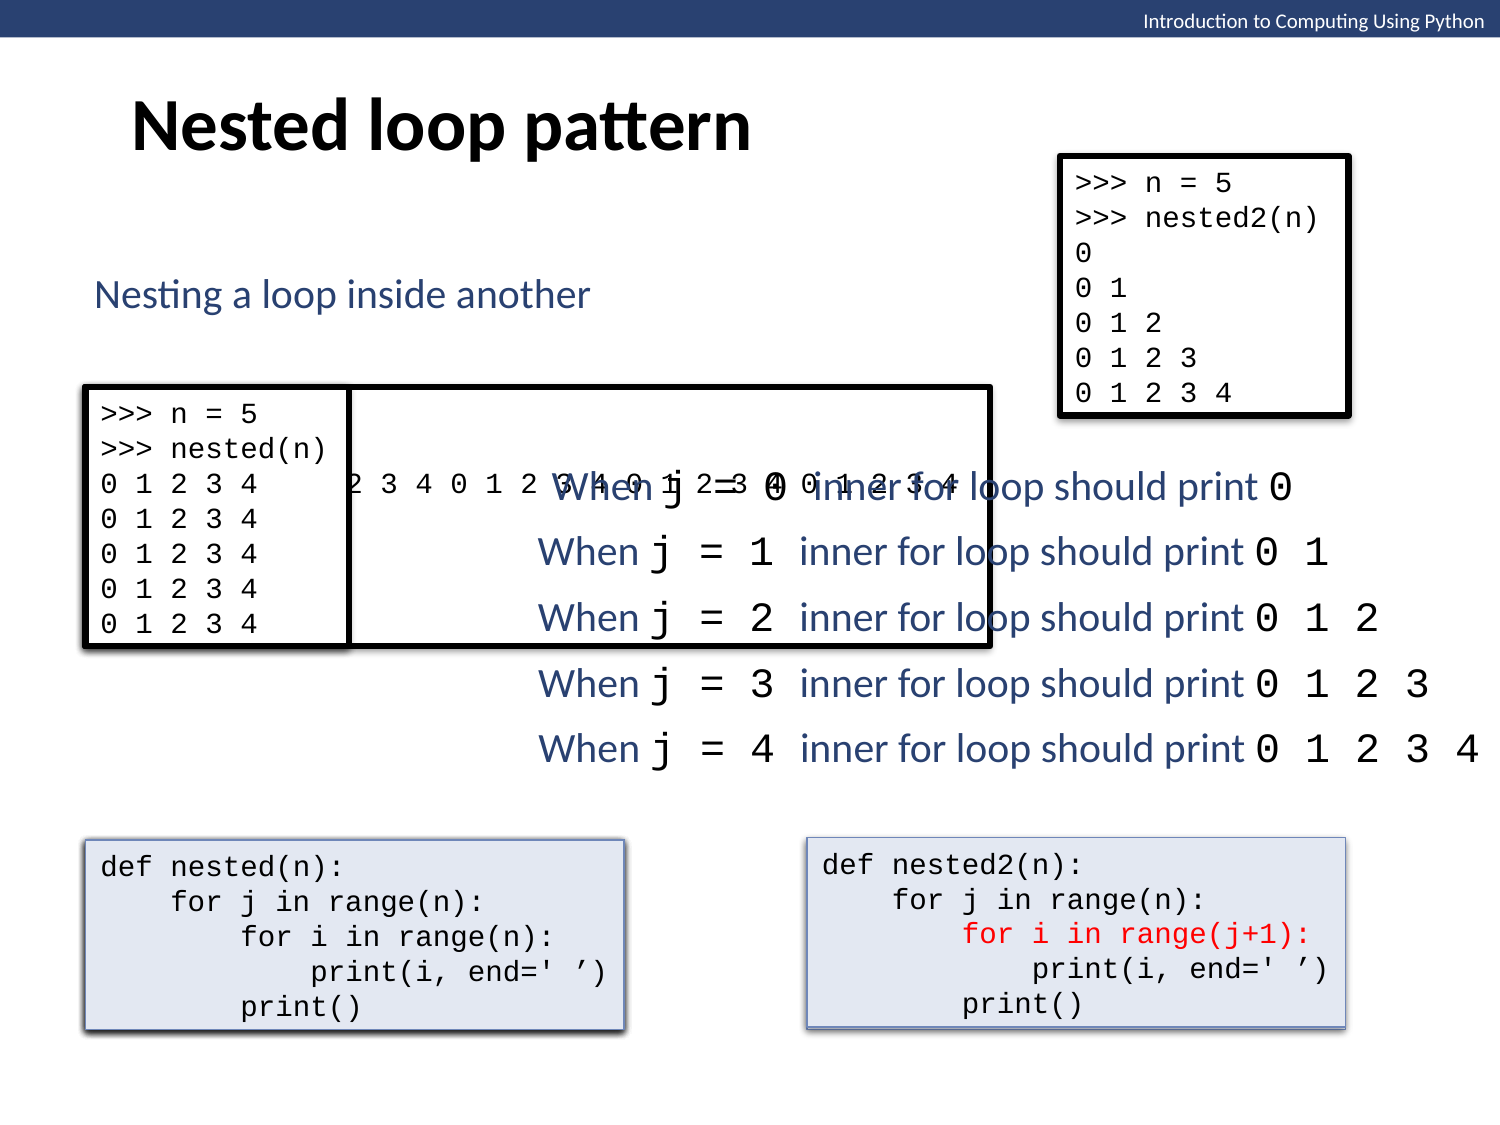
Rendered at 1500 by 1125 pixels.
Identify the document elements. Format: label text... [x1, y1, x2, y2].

text_box >>> n = 5 >>> nested2(n) 0 0 1 0 1 2 0 1 2 3 0 1 2 3 4 [1059, 155, 1349, 416]
text_box >>> n = 5 >>> nested(n) 0 1 2 3 4 0 1 2 3 4 0 1 2 3 4 0 1 2 3 4 0 1 2 3 4 [85, 386, 350, 647]
text_box def nested(n): for j in range(n): for i in range(n): print(i, end=' ’) print() [85, 839, 625, 1030]
text_box When j = 4 inner for loop should print 0 1 2 3 4 [523, 713, 1496, 779]
text_box >>> n = 5 >>> nested(n) 0 1 2 3 4 0 1 2 3 4 0 1 2 3 4 0 1 2 3 4 0 1 2 3 4 >>> [352, 386, 991, 647]
text_box When j = 2 inner for loop should print 0 1 2 [522, 582, 1395, 648]
text_box [0, 0, 116, 38]
text_box When j = 0 inner for loop should print 0 [536, 451, 1309, 516]
text_box When j = 1 inner for loop should print 0 1 [522, 516, 1345, 582]
text_box Nested loop pattern [116, 0, 1392, 242]
text_box Nesting a loop inside another [79, 259, 922, 324]
text_box def nested2(n): for j in range(n): for i in range(j+1): print(i, end=' ’) print() [806, 837, 1346, 1028]
text_box Introduction to Computing Using Python [1392, 0, 1500, 40]
text_box When j = 3 inner for loop should print 0 1 2 3 [523, 648, 1446, 713]
